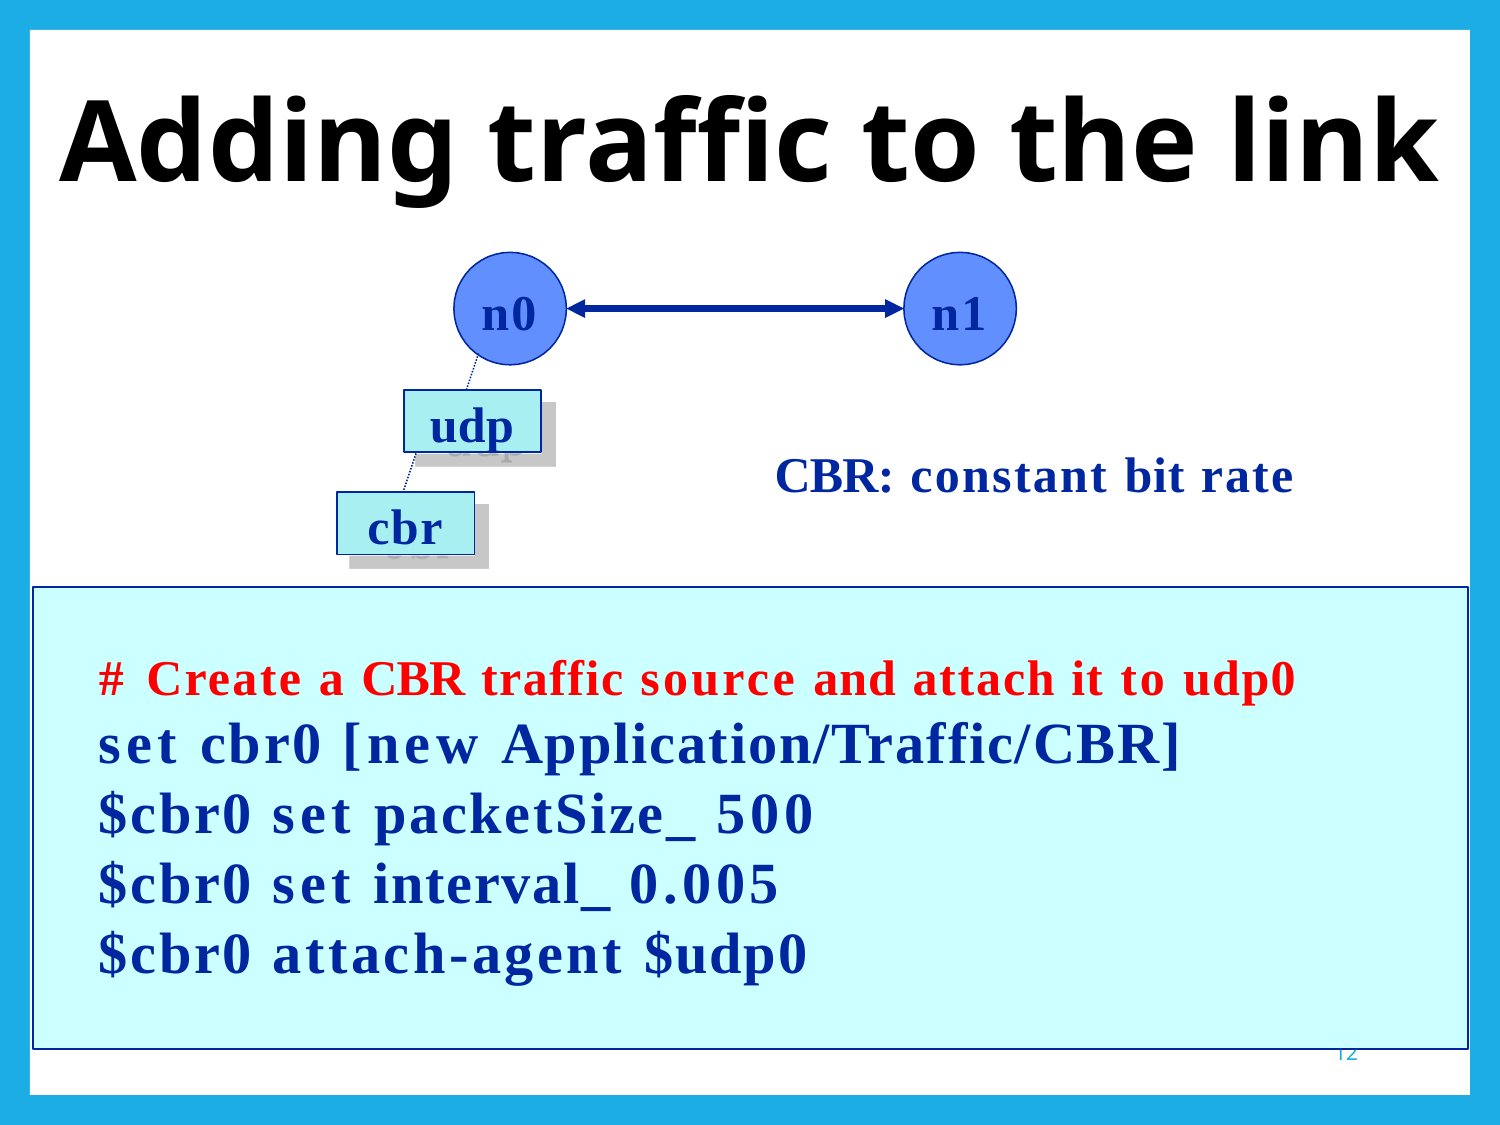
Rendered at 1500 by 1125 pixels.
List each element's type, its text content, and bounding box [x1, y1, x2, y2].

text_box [32, 586, 1469, 1050]
slide_number 12 [1147, 1050, 1358, 1125]
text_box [50, 1050, 568, 1111]
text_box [50, 251, 568, 586]
text_box Adding traffic to the link [31, 61, 1469, 212]
text_box CBR: constant bit rate [772, 440, 1300, 503]
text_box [903, 251, 1018, 366]
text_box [412, 299, 904, 494]
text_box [348, 351, 505, 597]
